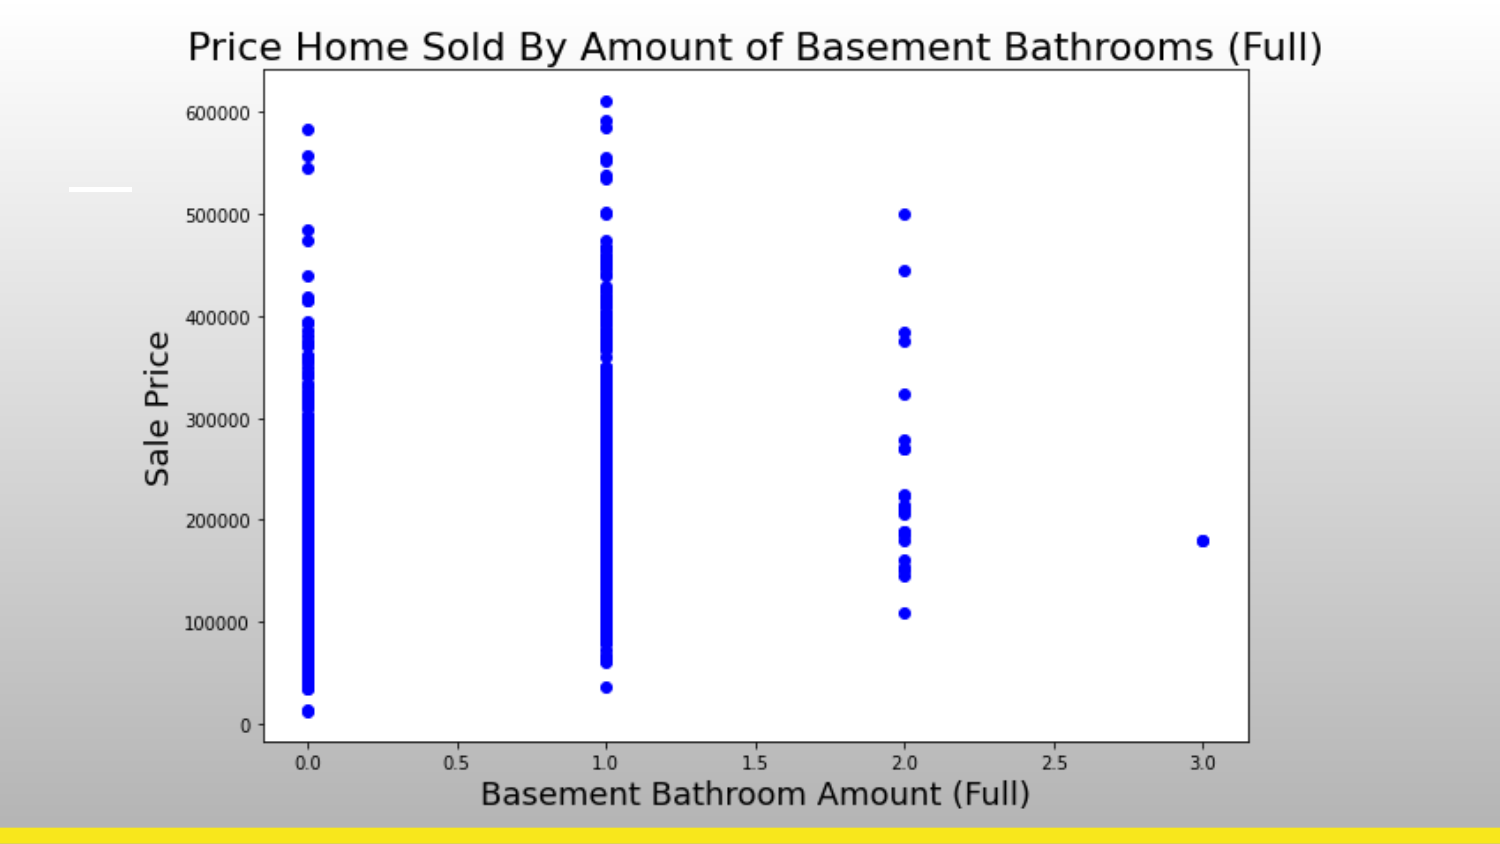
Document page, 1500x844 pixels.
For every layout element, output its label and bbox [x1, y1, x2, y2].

picture [133, 20, 1335, 824]
